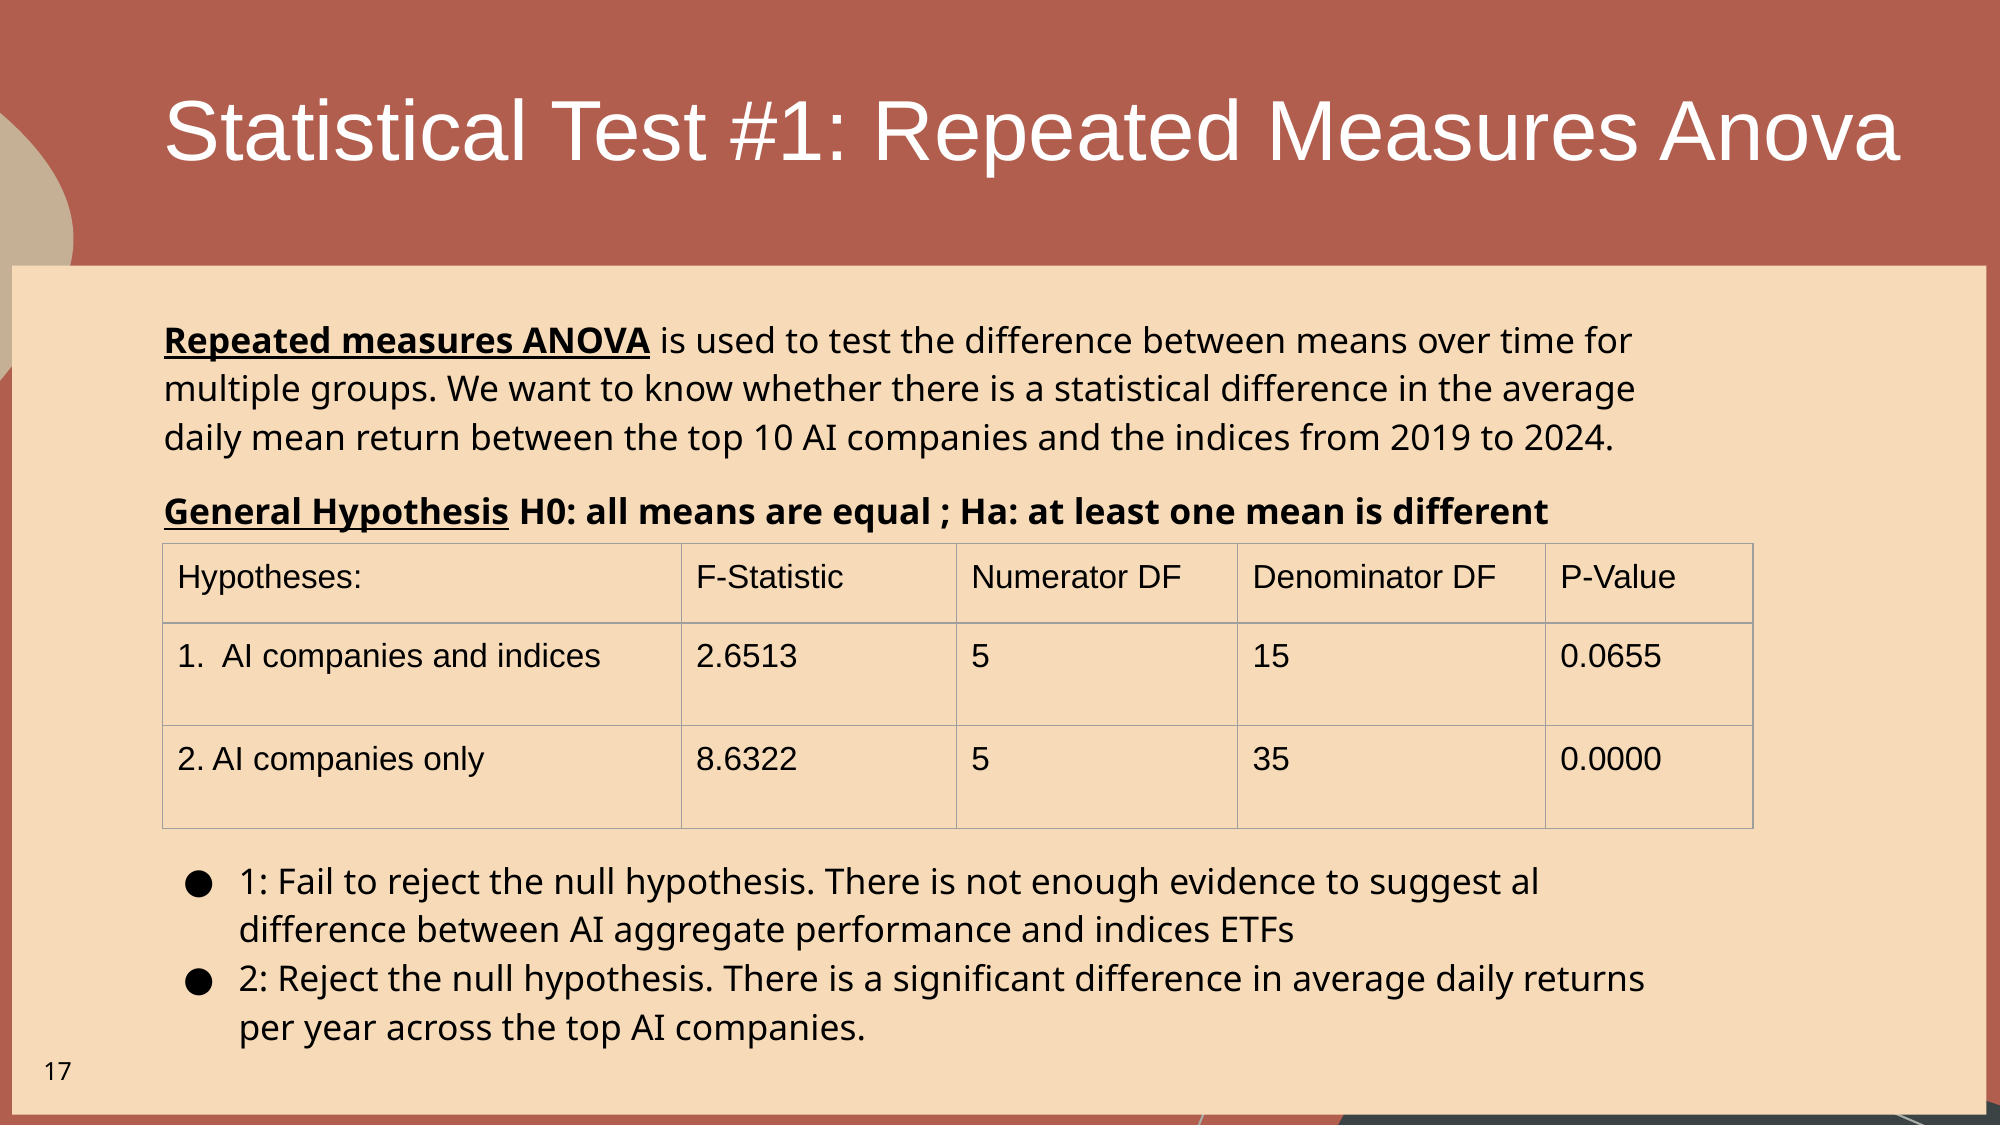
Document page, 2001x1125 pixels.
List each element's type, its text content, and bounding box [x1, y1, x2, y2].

text_box Repeated measures ANOVA is used to test the difference between means over time for multiple groups. We want to know whether there is a statistical difference in the average daily mean return between the top 10 AI companies and the indices from 2019 to 2024. General Hypothesis H0: all means are equal ; Ha: at least one mean is different 1: Fail to reject the null hypothesis. There is not enough evidence to suggest al difference between AI aggregate performance and indices ETFs 2: Reject the null hypothesis. There is a significant difference in average daily returns per year across the top AI companies. [148, 296, 1723, 692]
table_cell 8.6322 [682, 726, 956, 828]
table_header Denominator DF [1238, 544, 1545, 622]
table_cell 2.6513 [682, 624, 956, 725]
table_header F-Statistic [682, 544, 956, 622]
table_cell 1. AI companies and indices [163, 624, 681, 725]
table_cell 15 [1238, 624, 1545, 725]
title Statistical Test #1: Repeated Measures Anova [148, 76, 1929, 189]
table_cell 0.0000 [1546, 726, 1752, 828]
table_cell 5 [957, 624, 1237, 725]
table_cell 0.0655 [1546, 624, 1752, 725]
table_cell 35 [1238, 726, 1545, 828]
table_header Numerator DF [957, 544, 1237, 622]
list [12, 265, 1987, 1115]
slide_number 17 [19, 1042, 87, 1103]
table_cell 5 [957, 726, 1237, 828]
table_header Hypotheses: [163, 544, 681, 622]
table_header P-Value [1546, 544, 1752, 622]
table_cell 2. AI companies only [163, 726, 681, 828]
